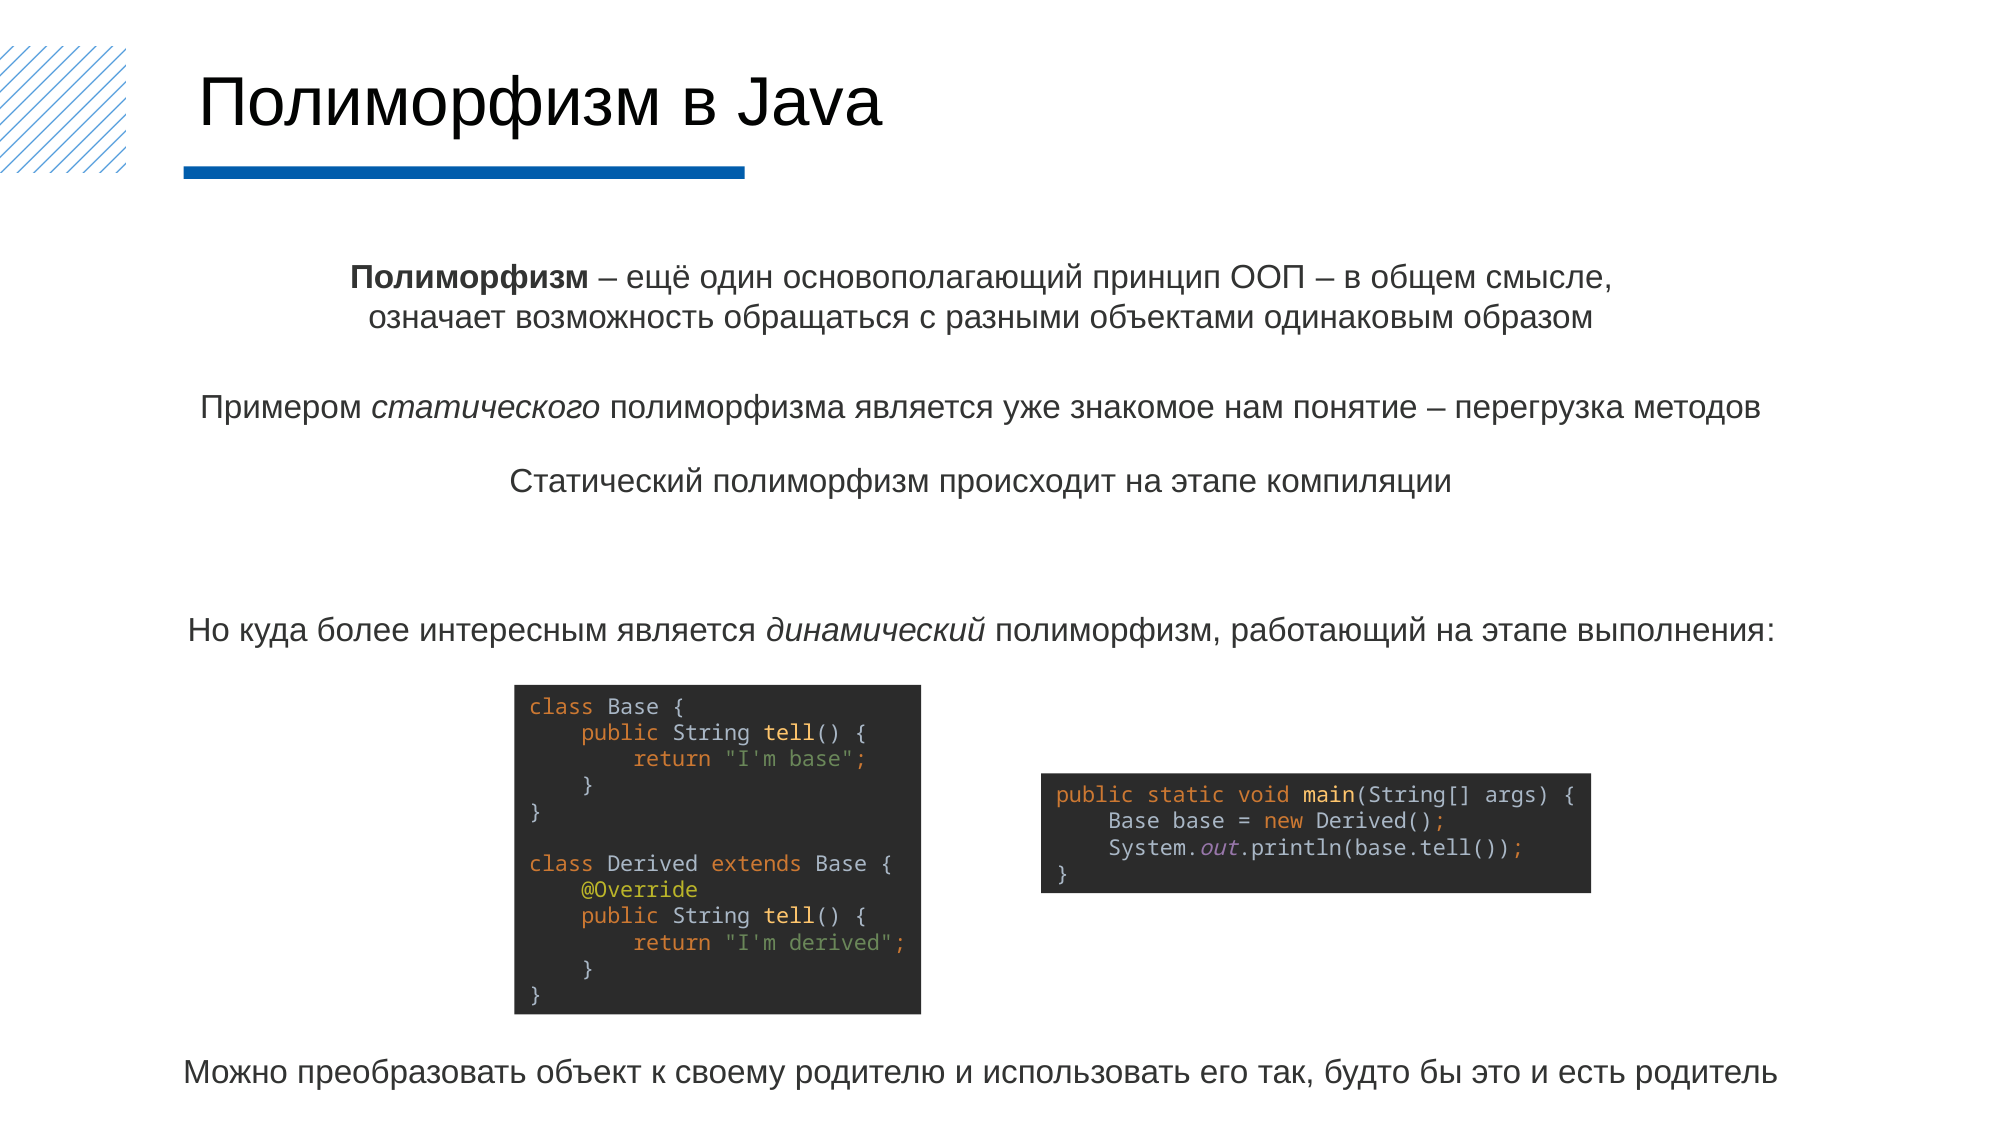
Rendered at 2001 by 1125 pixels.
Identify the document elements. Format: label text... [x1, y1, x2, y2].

text_box class Base { public String tell() { return "I'm base"; } } class Derived extends Base { @Override public String tell() { return "I'm derived"; } } [514, 684, 922, 1015]
text_box Можно преобразовать объект к своему родителю и использовать его так, будто бы это и есть родитель [106, 1042, 1857, 1098]
picture [0, 46, 126, 173]
text_box Статический полиморфизм происходит на этапе компиляции [106, 452, 1857, 508]
text_box Но куда более интересным является динамический полиморфизм, работающий на этапе выполнения: [106, 600, 1857, 656]
text_box Полиморфизм – ещё один основополагающий принцип ООП – в общем смысле, означает возможность обращаться с разными объектами одинаковым образом [106, 247, 1857, 343]
text_box public static void main(String[] args) { Base base = new Derived(); System.out.println(base.tell()); } [1041, 773, 1592, 894]
text_box Примером статического полиморфизма является уже знакомое нам понятие – перегрузка методов [106, 378, 1857, 434]
list Полиморфизм в Java [183, 58, 1780, 149]
